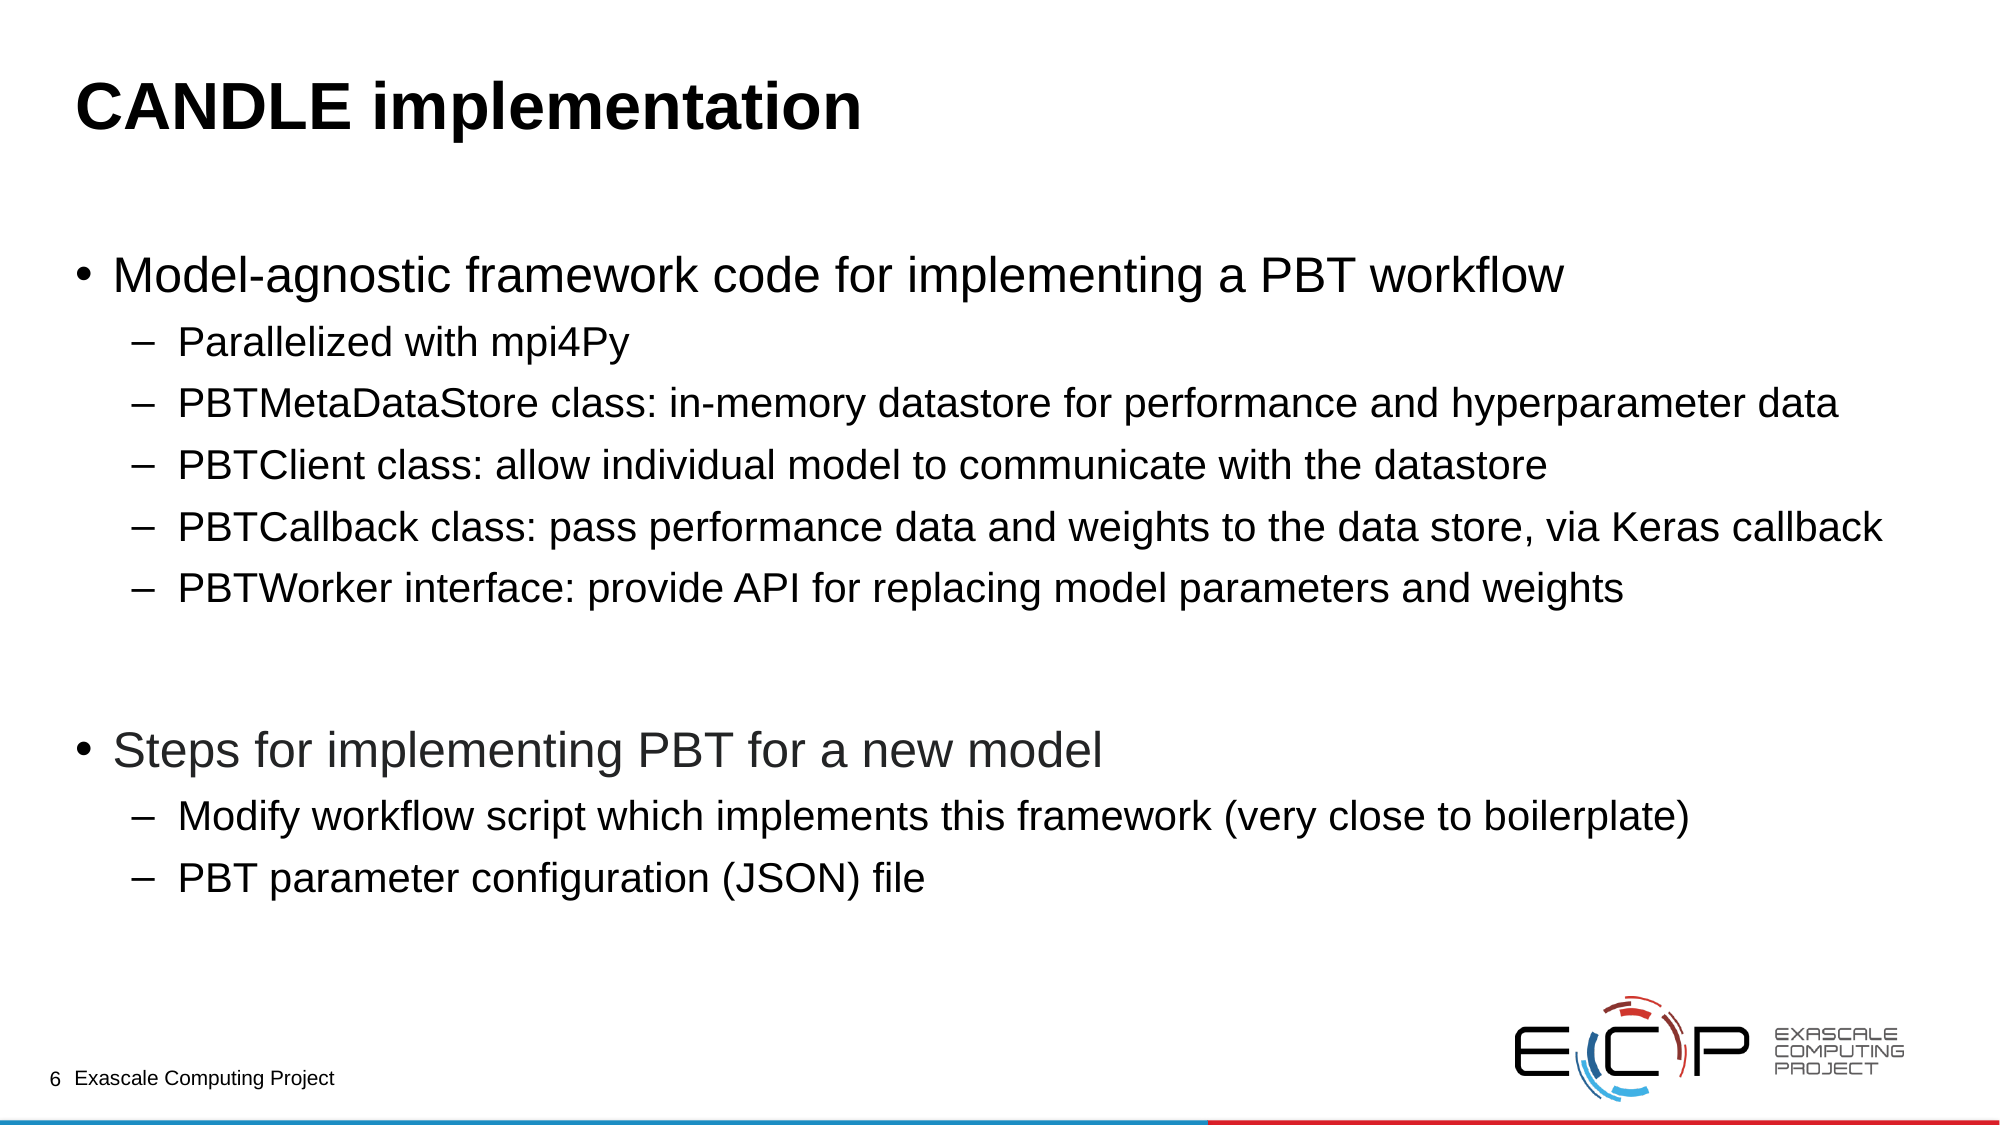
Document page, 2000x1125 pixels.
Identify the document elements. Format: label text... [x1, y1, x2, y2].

title CANDLE implementation [59, 67, 1926, 152]
picture [1515, 996, 1904, 1102]
list Model-agnostic framework code for implementing a PBT workflow Parallelized with mpi4Py PBTMetaDataStore class: in-memory datastore for performance and hyperparameter data PBTClient class: allow individual model to communicate with the datastore PBTCallback class: pass performance data and weights to the data store, via Keras callback PBTWorker interface: provide API for replacing model parameters and weights Steps for implementing PBT for a new model Modify workflow script which implements this framework (very close to boilerplate) PBT parameter configuration (JSON) file [59, 241, 1926, 907]
